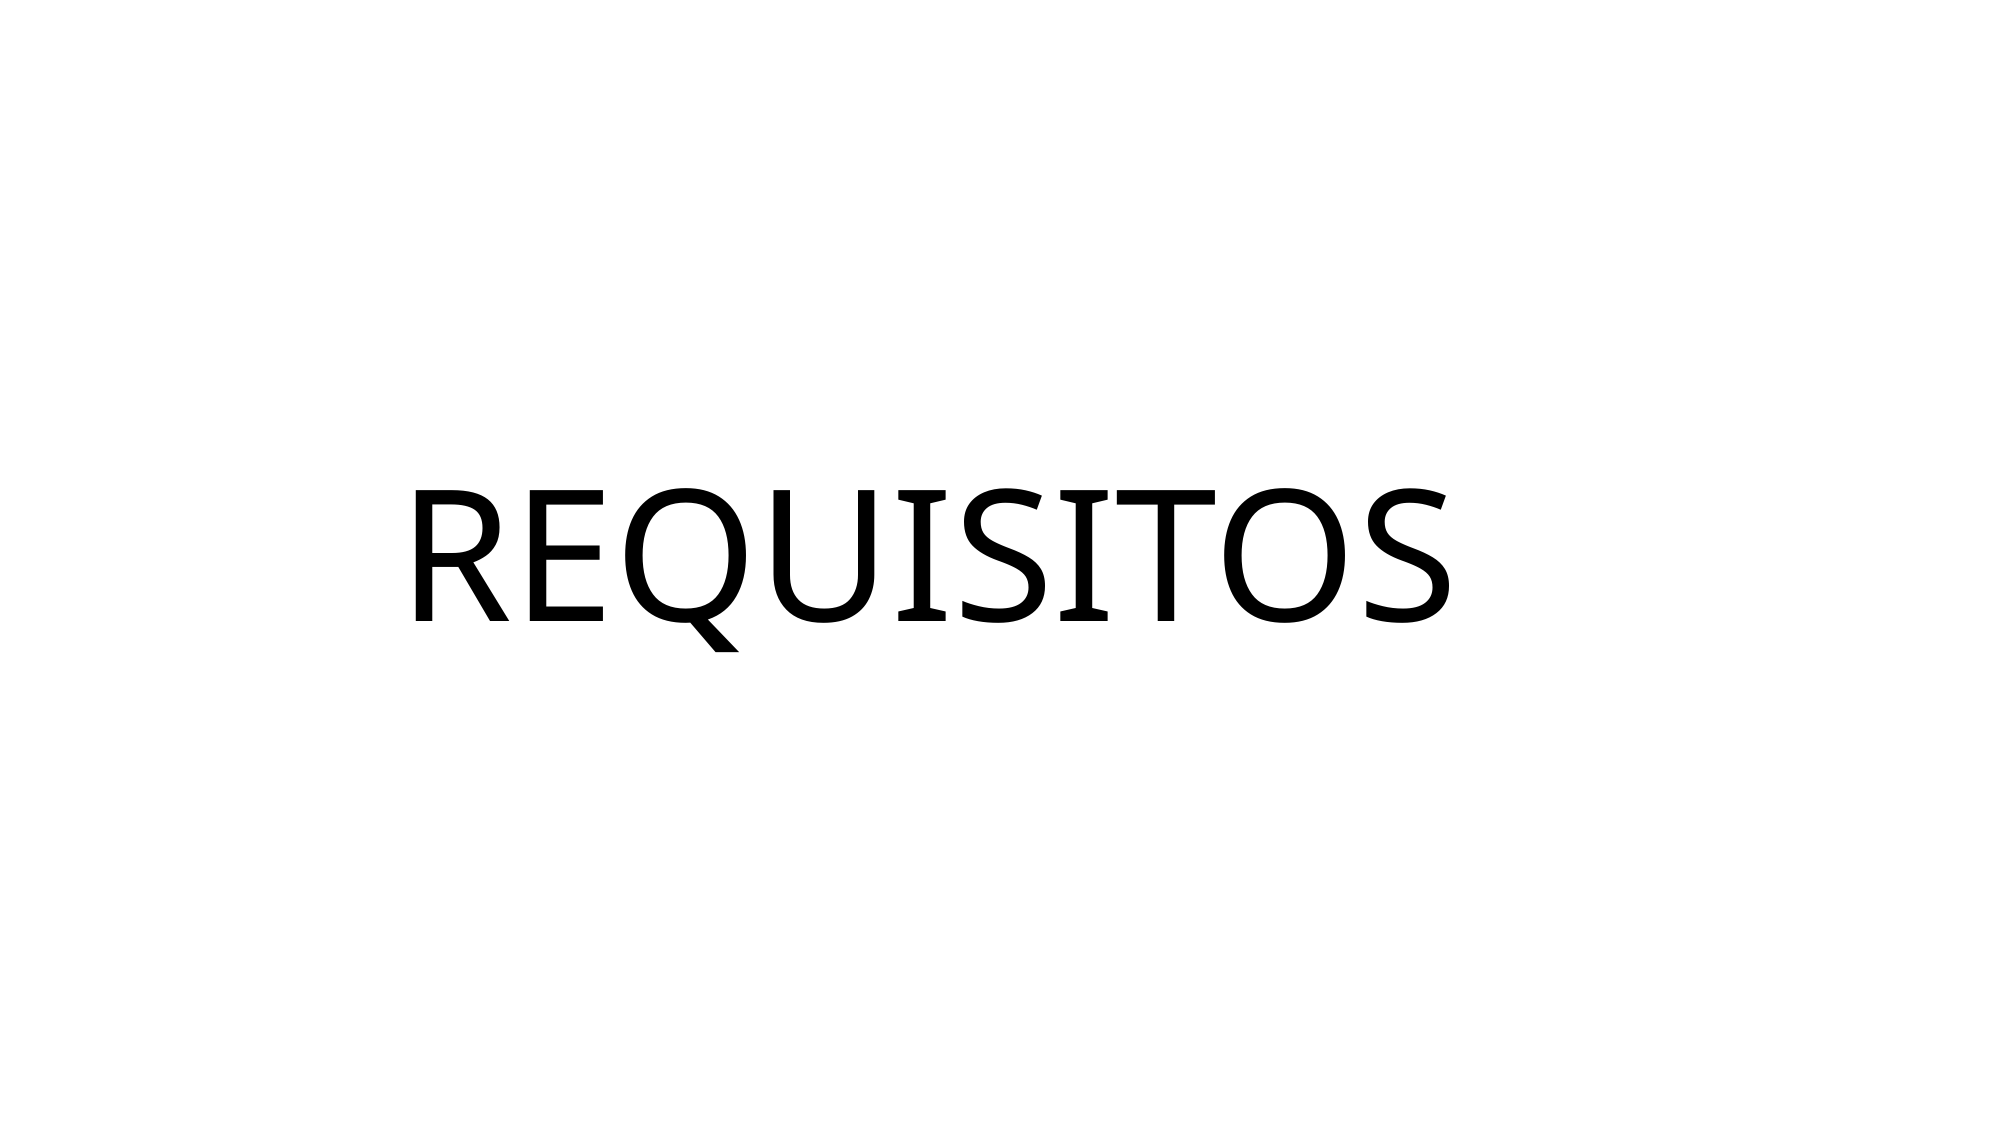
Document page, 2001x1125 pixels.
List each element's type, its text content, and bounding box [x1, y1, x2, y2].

title REQUISITOS [383, 453, 1617, 672]
